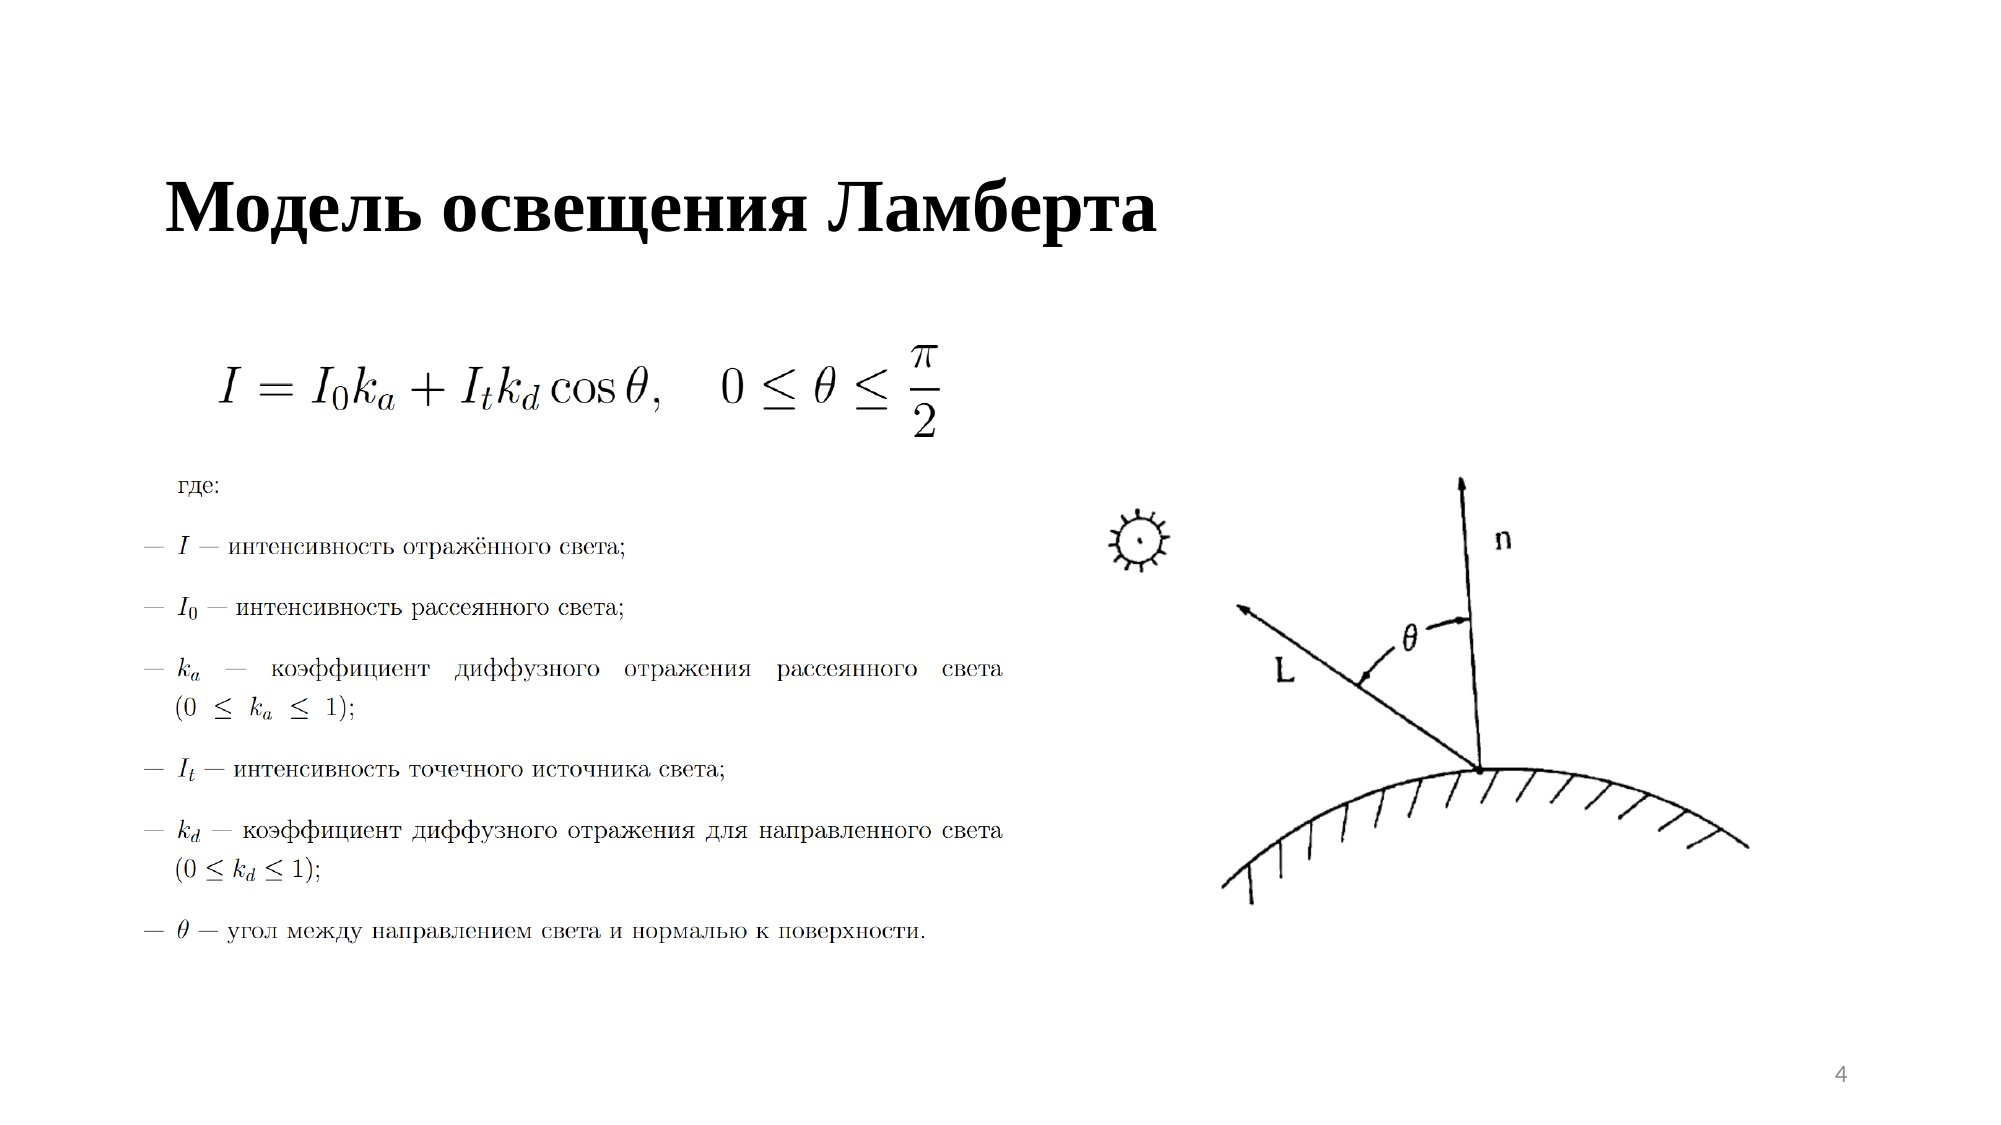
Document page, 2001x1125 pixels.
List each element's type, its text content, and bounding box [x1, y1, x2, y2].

picture [93, 269, 1046, 979]
picture [1078, 446, 1808, 929]
title Модель освещения Ламберта [149, 146, 1875, 270]
slide_number 4 [1412, 1042, 1863, 1103]
